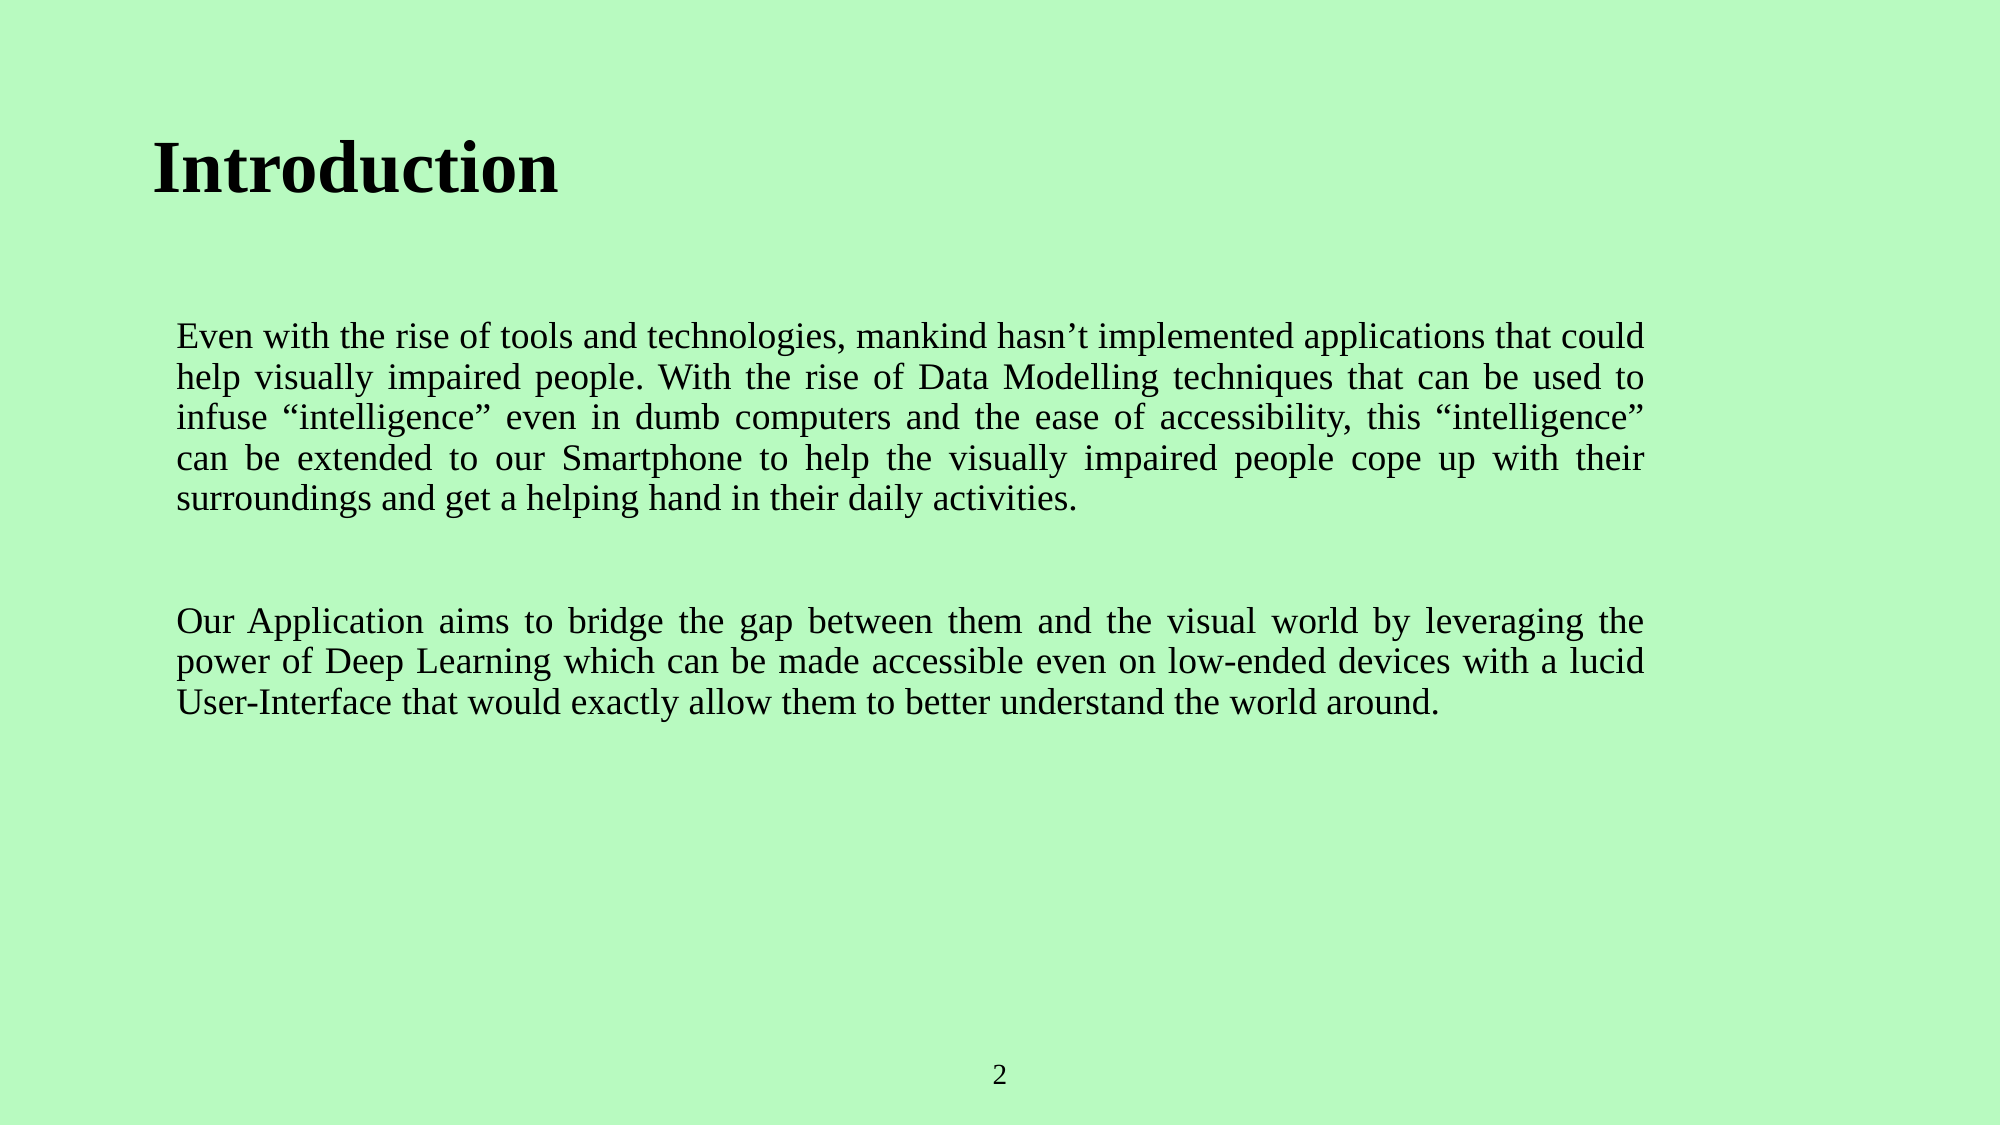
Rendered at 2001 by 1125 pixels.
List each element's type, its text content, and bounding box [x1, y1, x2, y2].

list Even with the rise of tools and technologies, mankind hasn’t implemented applications that could help visually impaired people. With the rise of Data Modelling techniques that can be used to infuse “intelligence” even in dumb computers and the ease of accessibility, this “intelligence” can be extended to our Smartphone to help the visually impaired people cope up with their surroundings and get a helping hand in their daily activities. Our Application aims to bridge the gap between them and the visual world by leveraging the power of Deep Learning which can be made accessible even on low-ended devices with a lucid User-Interface that would exactly allow them to better understand the world around. [161, 309, 1662, 1023]
footer 2 [662, 1042, 1338, 1103]
title Introduction [137, 59, 1863, 278]
